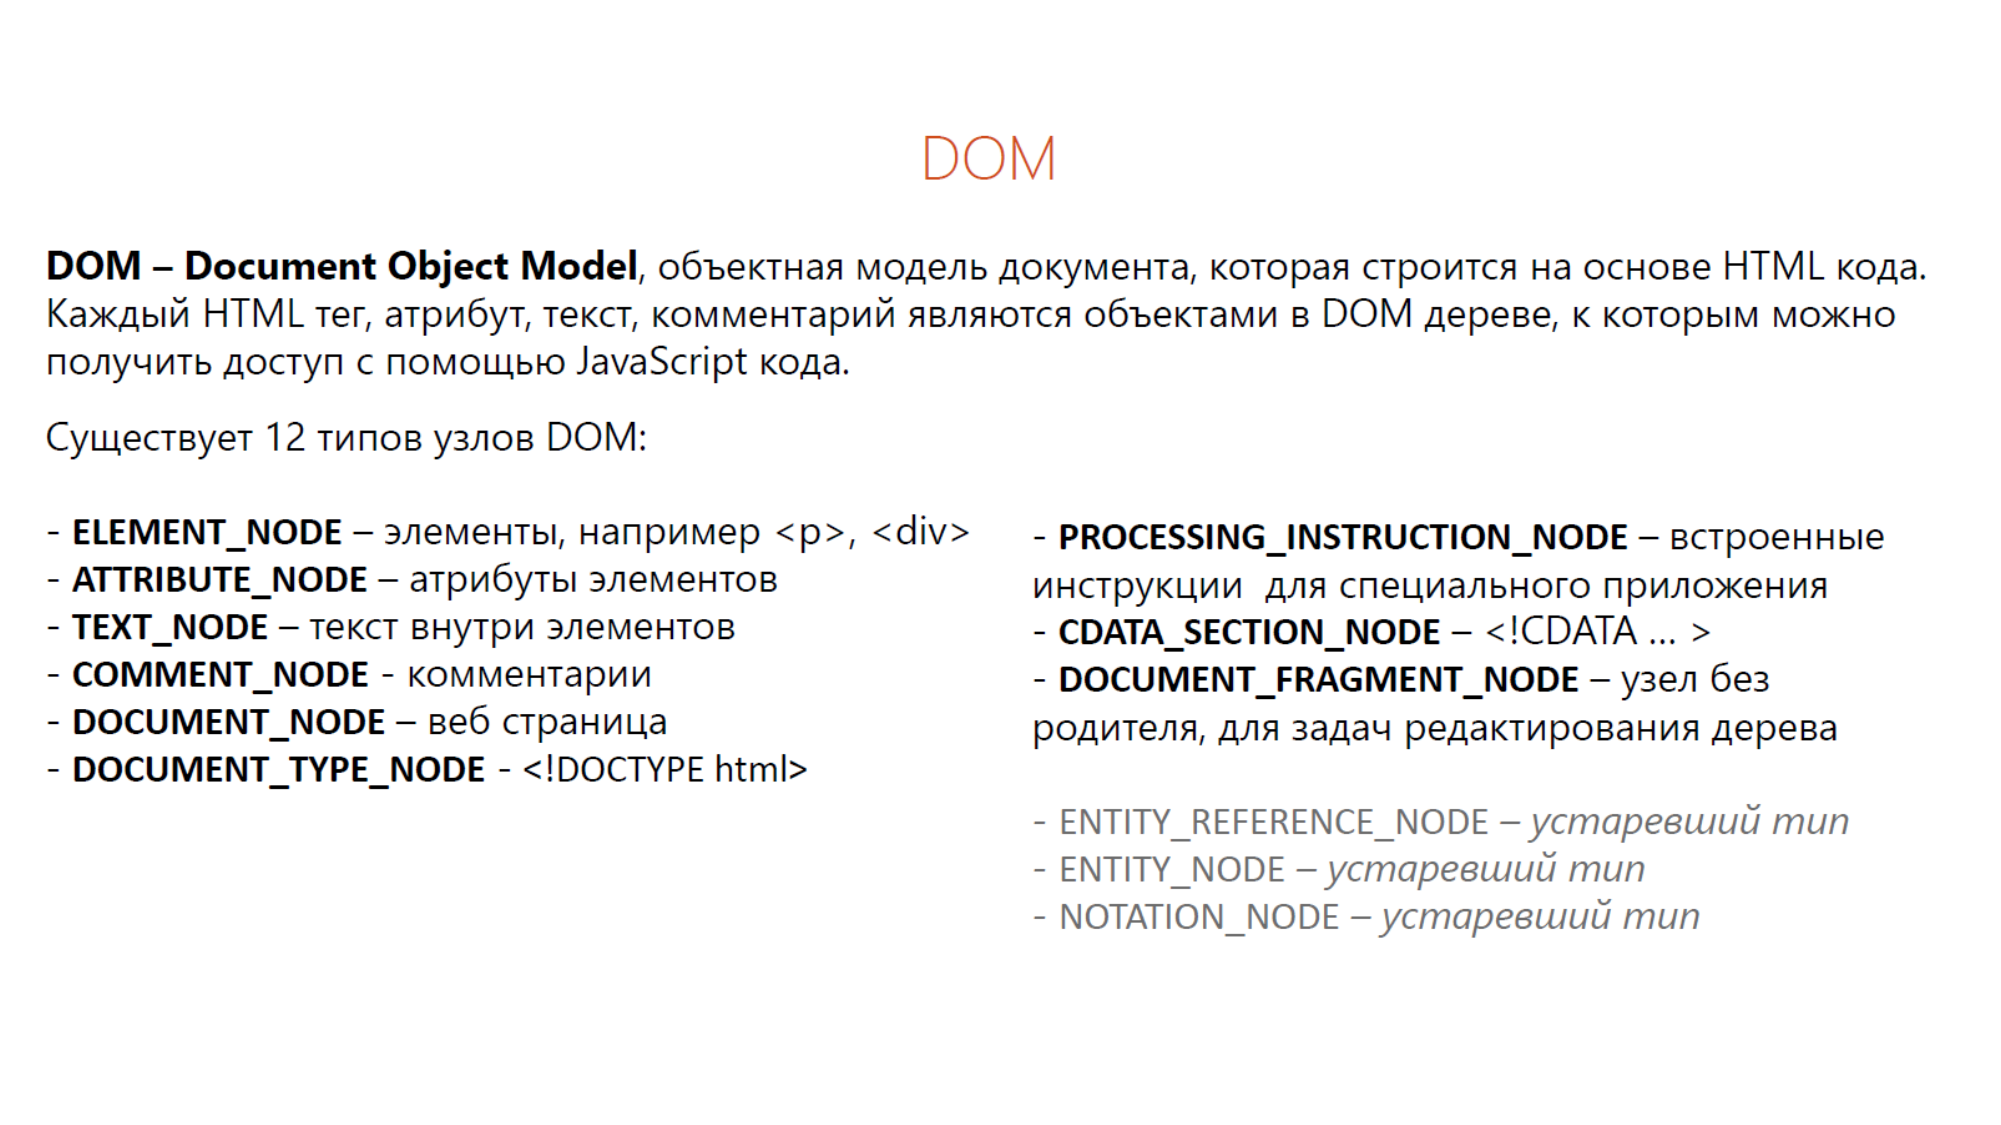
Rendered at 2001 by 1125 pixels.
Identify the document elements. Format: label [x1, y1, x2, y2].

picture [0, 131, 2000, 994]
